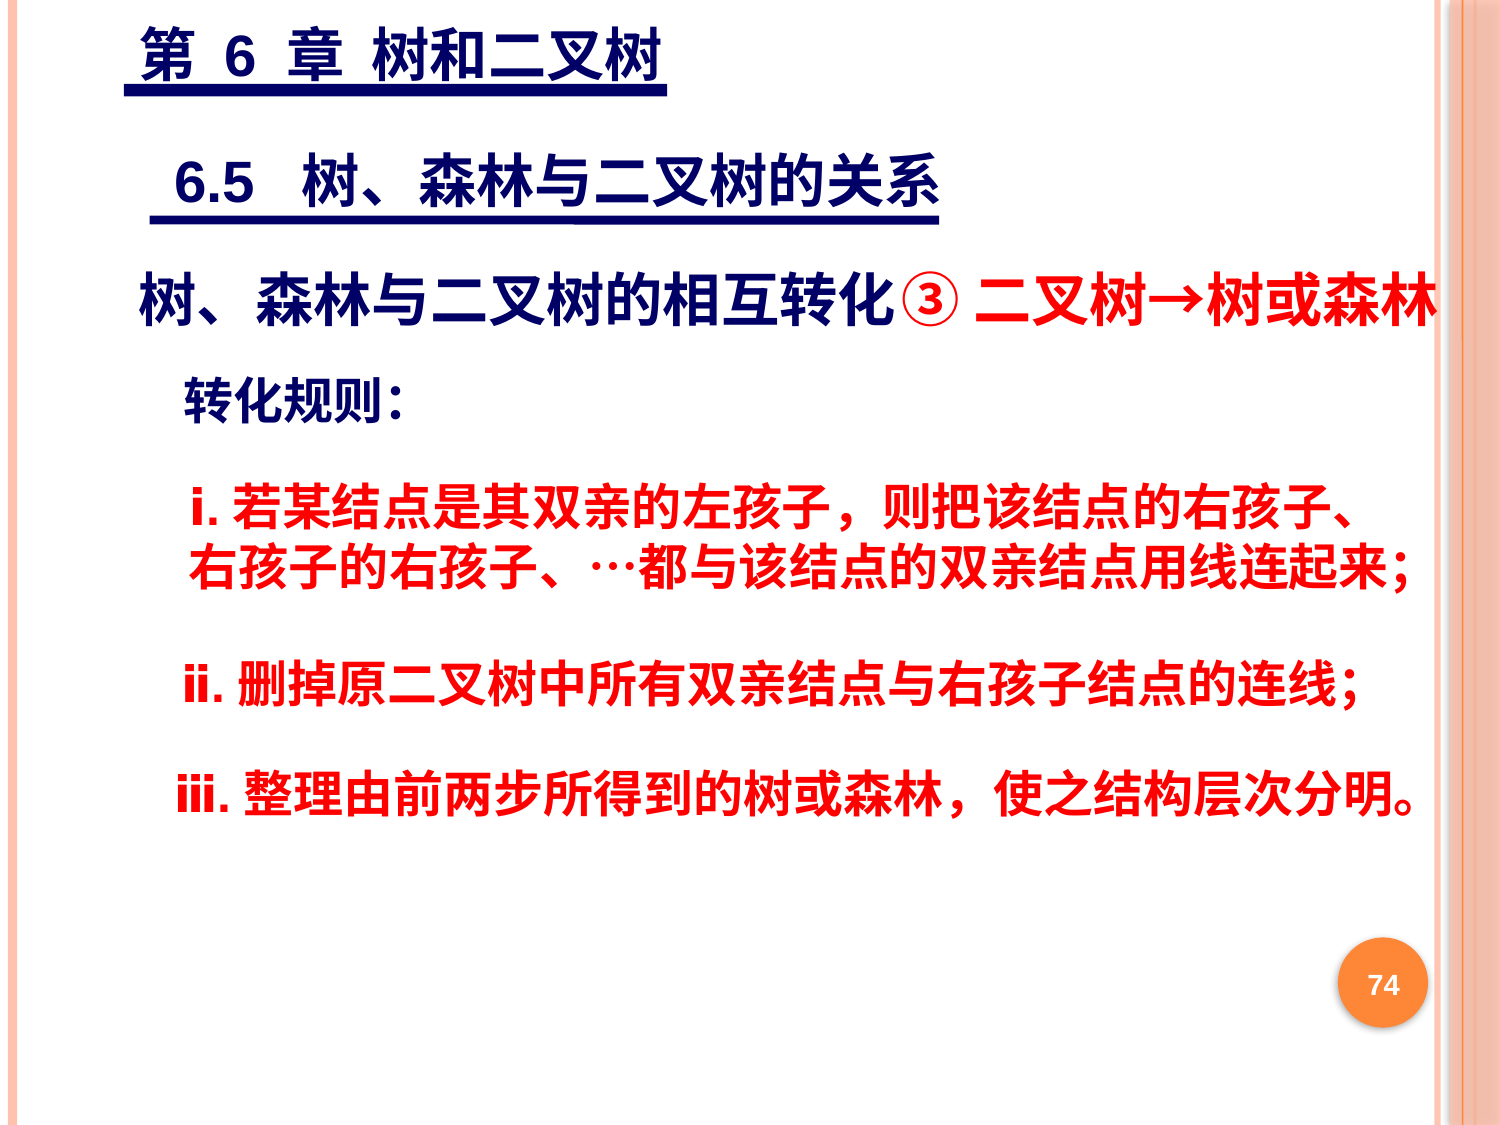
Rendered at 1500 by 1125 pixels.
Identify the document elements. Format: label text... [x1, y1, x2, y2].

slide_number 74 [1333, 940, 1434, 1026]
text_box 6.5 树、森林与二叉树的关系 [159, 137, 975, 222]
text_box ③二叉树→树或森林 [886, 255, 1454, 341]
text_box ⅱ.删掉原二叉树中所有双亲结点与右孩子结点的连线； [166, 645, 1403, 721]
text_box ⅰ.若某结点是其双亲的左孩子，则把该结点的右孩子、 右孩子的右孩子、…都与该结点的双亲结点用线连起来； [174, 467, 1454, 604]
text_box 转化规则： [168, 361, 449, 437]
text_box 第 6 章 树和二叉树 [123, 10, 680, 96]
text_box ⅲ.整理由前两步所得到的树或森林，使之结构层次分明。 [159, 754, 1459, 830]
text_box 树、森林与二叉树的相互转化 [123, 255, 886, 341]
